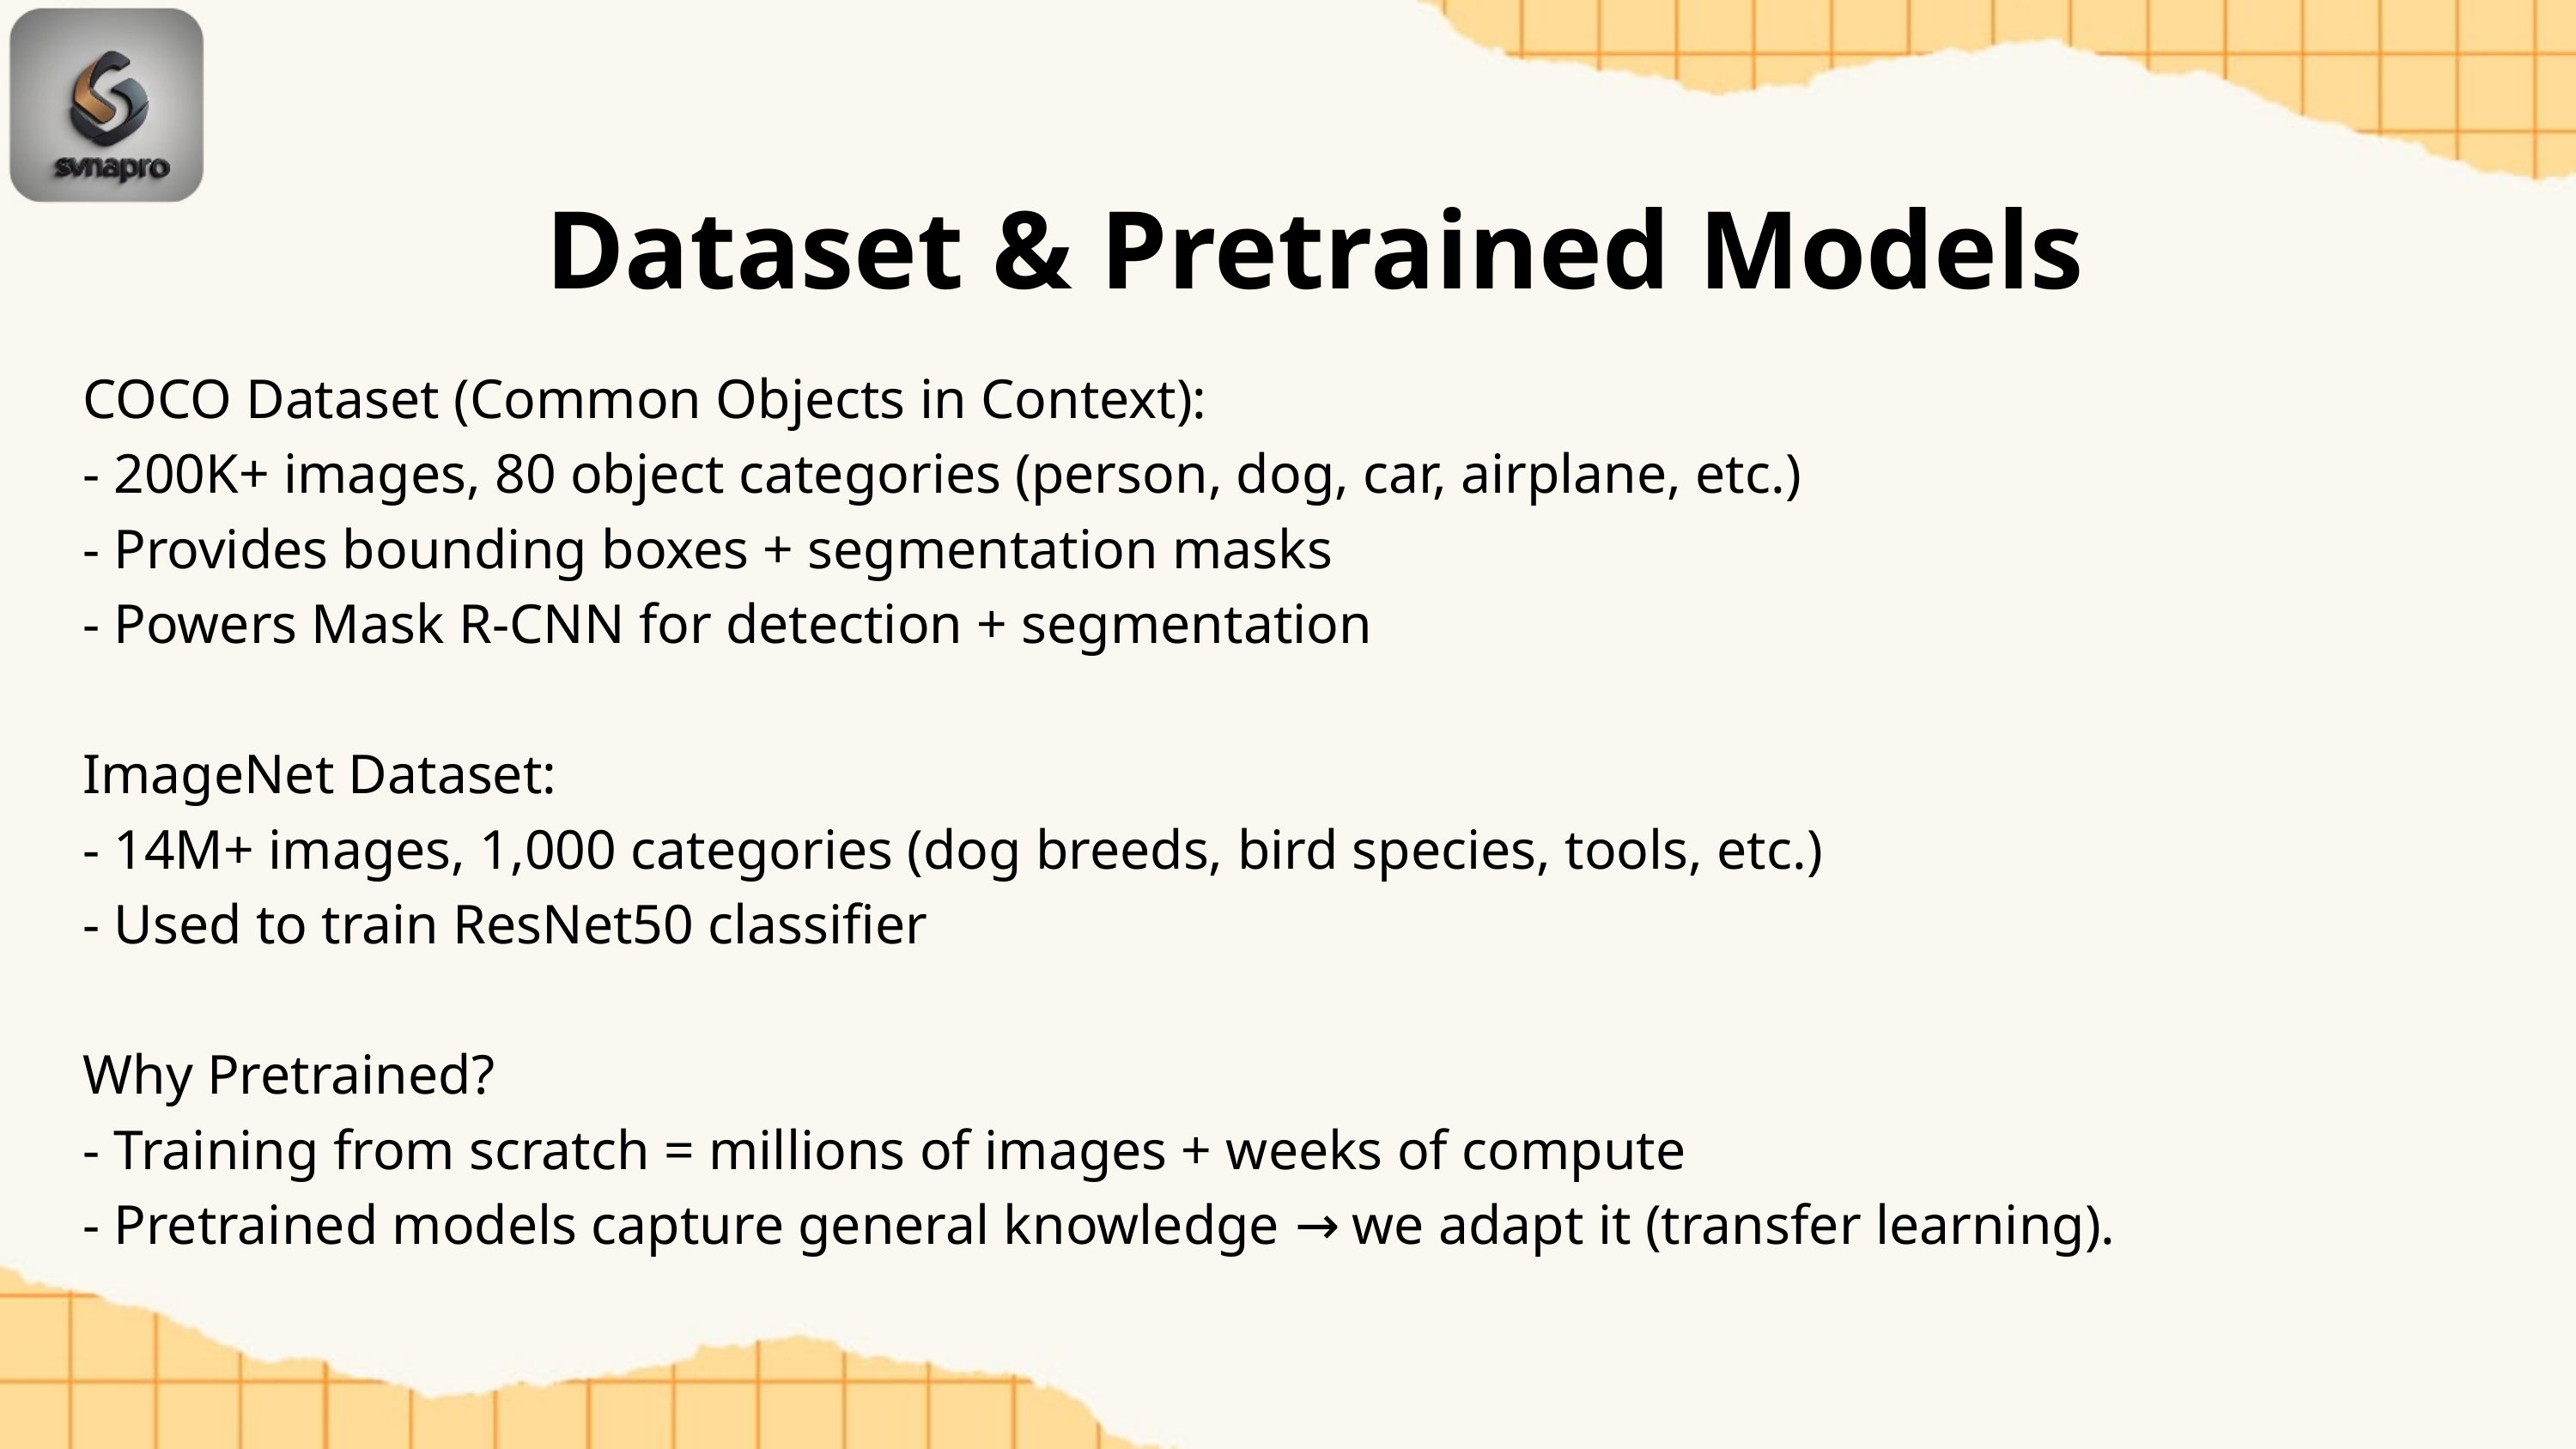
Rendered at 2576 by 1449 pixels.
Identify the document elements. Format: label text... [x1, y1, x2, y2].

text_box COCO Dataset (Common Objects in Context): - 200K+ images, 80 object categories (person, dog, car, airplane, etc.) - Provides bounding boxes + segmentation masks - Powers Mask R-CNN for detection + segmentation ImageNet Dataset: - 14M+ images, 1,000 categories (dog breeds, bird species, tools, etc.) - Used to train ResNet50 classifier Why Pretrained? - Training from scratch = millions of images + weeks of compute - Pretrained models capture general knowledge → we adapt it (transfer learning). [82, 354, 2494, 1256]
text_box Dataset & Pretrained Models [340, 160, 2291, 311]
text_box [0, 0, 2576, 1449]
